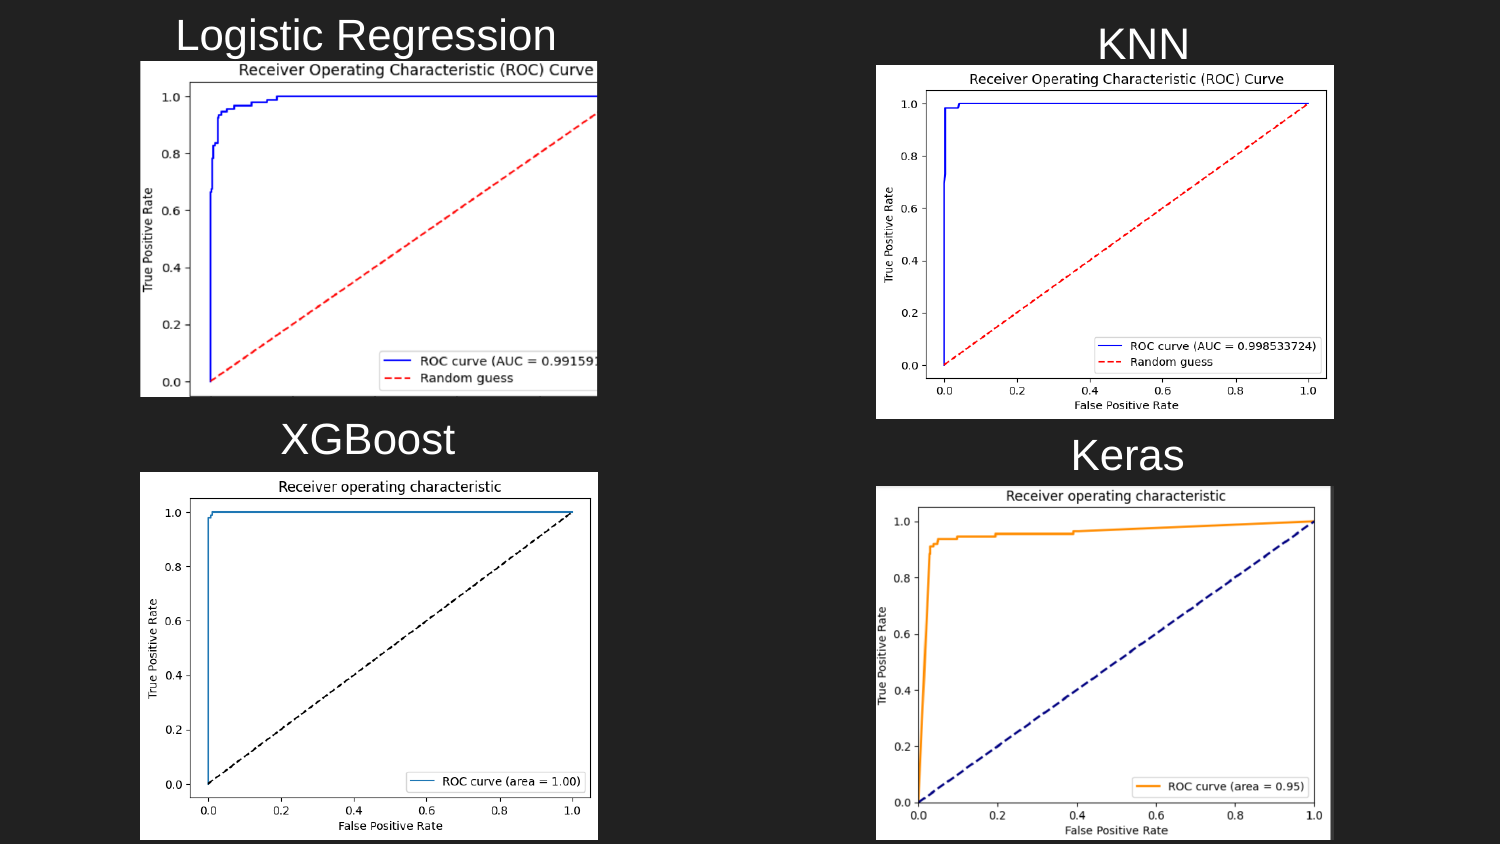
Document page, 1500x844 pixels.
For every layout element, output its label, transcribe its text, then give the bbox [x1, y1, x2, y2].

picture [876, 65, 1334, 419]
picture [140, 472, 598, 840]
text_box XGBoost [265, 396, 613, 479]
picture [140, 61, 598, 397]
title KNN [876, 4, 1412, 88]
text_box Logistic Regression [160, 0, 780, 74]
picture [876, 486, 1334, 840]
text_box Keras [1055, 411, 1433, 495]
